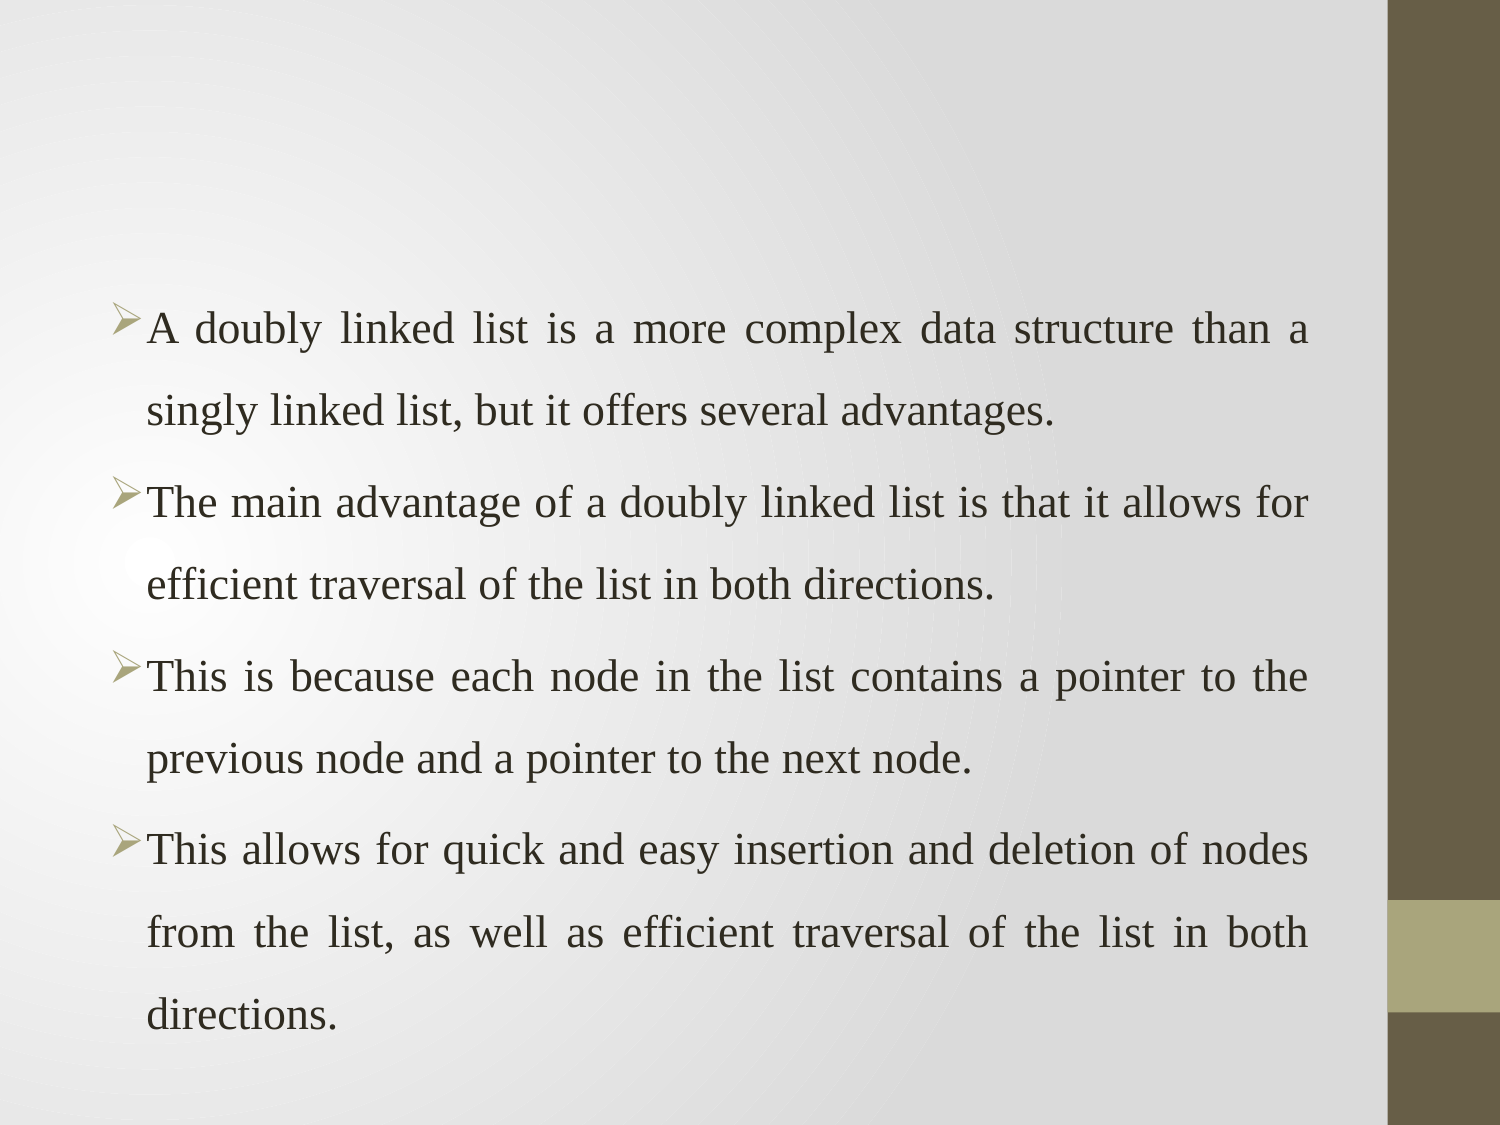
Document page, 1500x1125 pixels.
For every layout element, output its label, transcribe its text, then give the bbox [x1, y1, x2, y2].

list A doubly linked list is a more complex data structure than a singly linked list, but it offers several advantages. The main advantage of a doubly linked list is that it allows for efficient traversal of the list in both directions. This is because each node in the list contains a pointer to the previous node and a pointer to the next node. This allows for quick and easy insertion and deletion of nodes from the list, as well as efficient traversal of the list in both directions. [75, 262, 1325, 1050]
